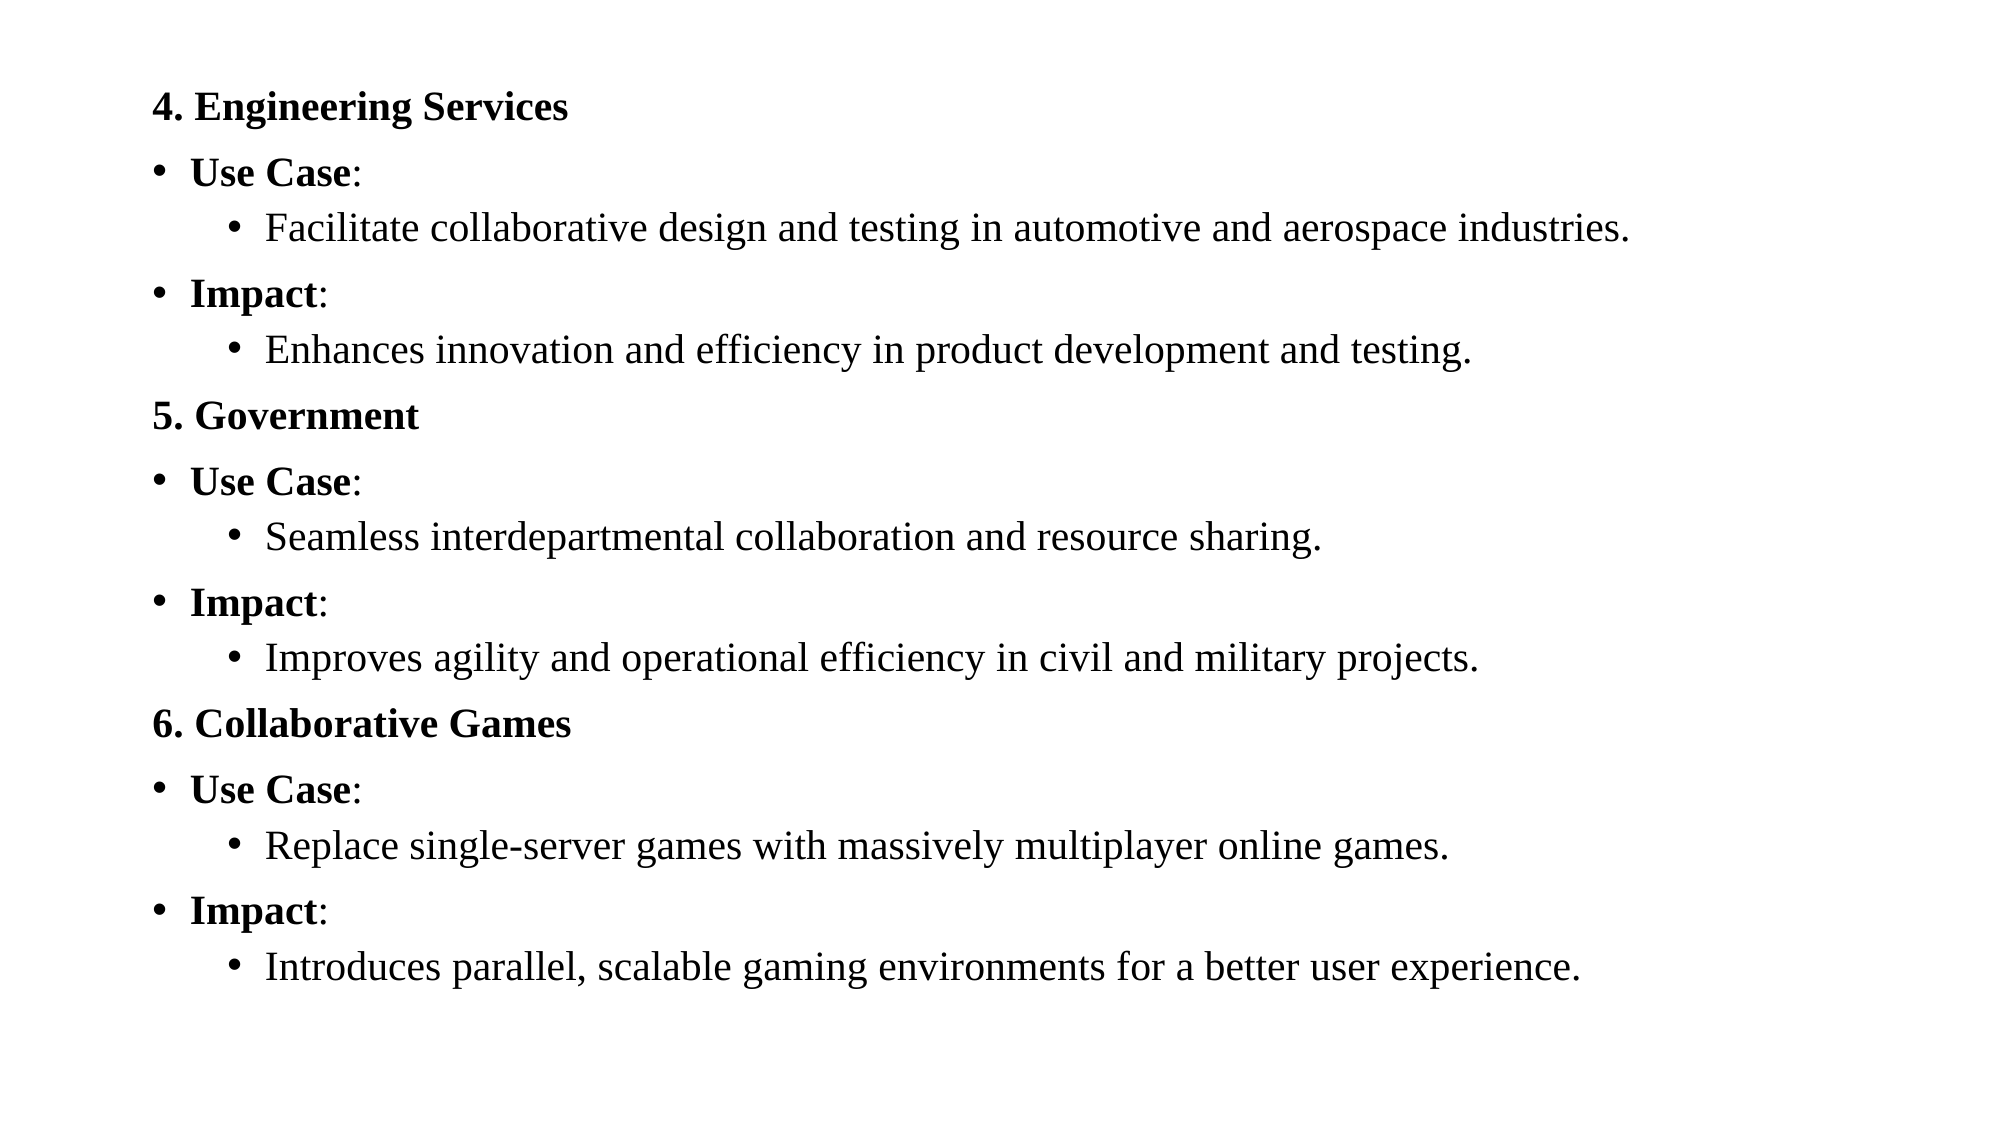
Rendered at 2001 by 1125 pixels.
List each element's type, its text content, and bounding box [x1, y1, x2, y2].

list 4. Engineering Services Use Case: Facilitate collaborative design and testing in automotive and aerospace industries. Impact: Enhances innovation and efficiency in product development and testing. 5. Government Use Case: Seamless interdepartmental collaboration and resource sharing. Impact: Improves agility and operational efficiency in civil and military projects. 6. Collaborative Games Use Case: Replace single-server games with massively multiplayer online games. Impact: Introduces parallel, scalable gaming environments for a better user experience. [137, 76, 1863, 1014]
